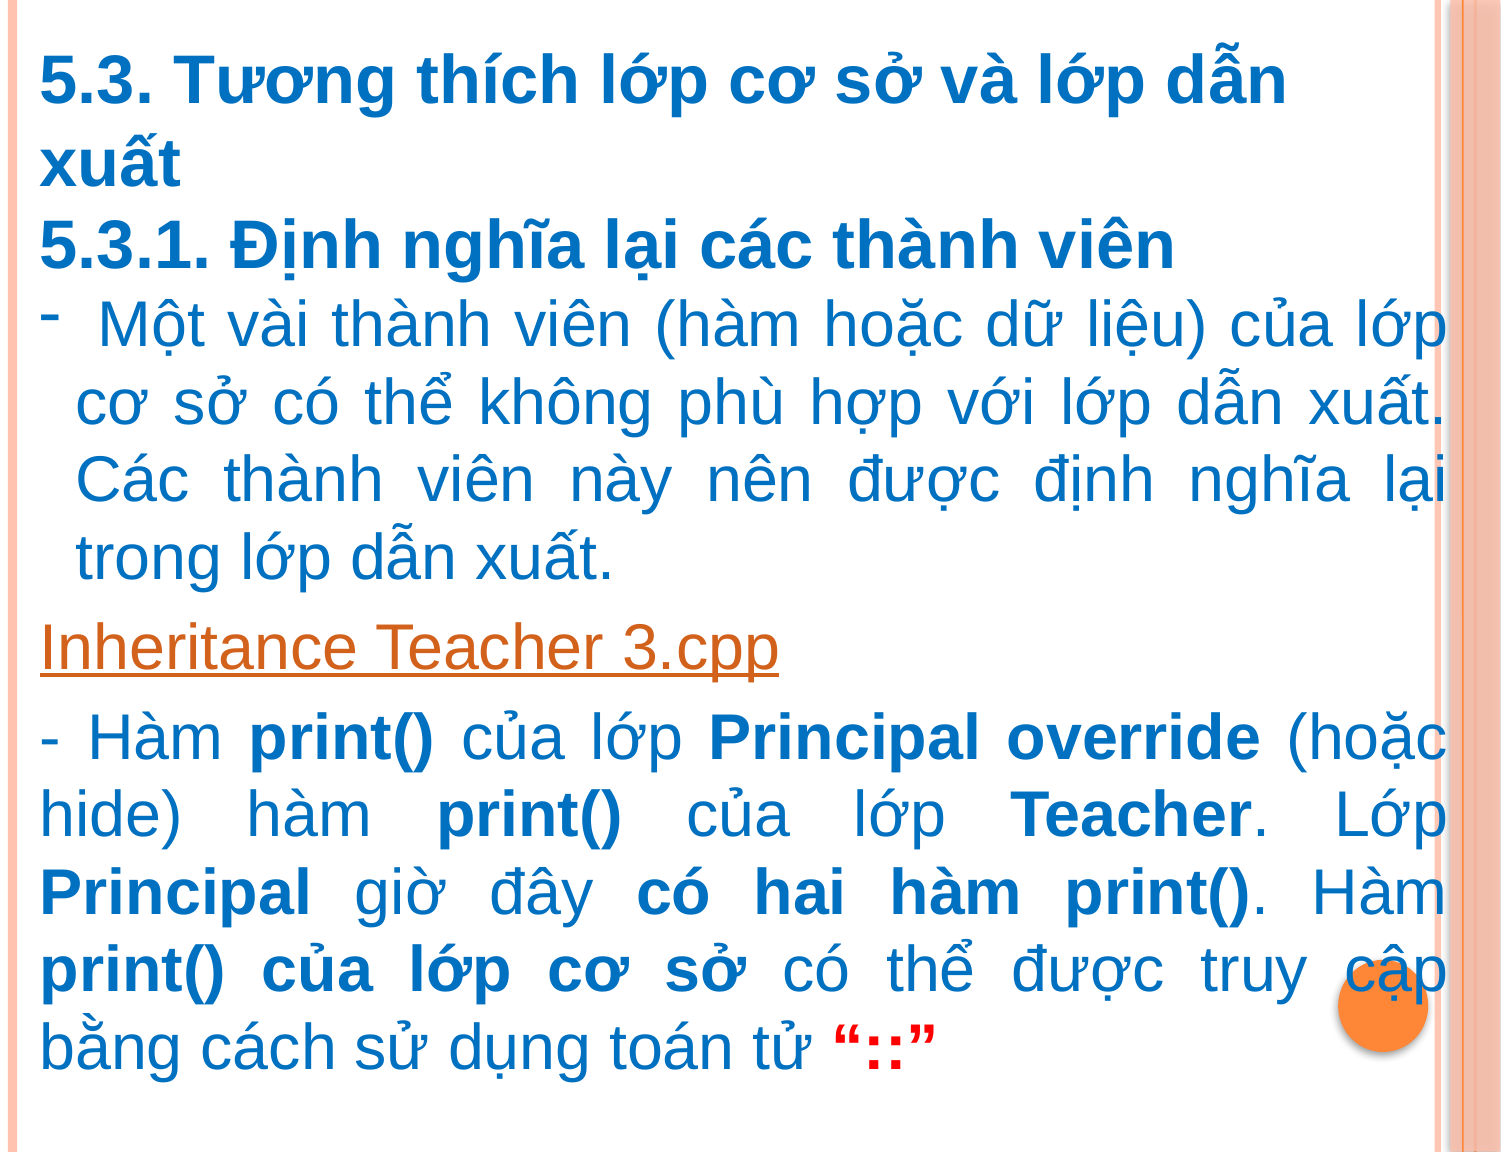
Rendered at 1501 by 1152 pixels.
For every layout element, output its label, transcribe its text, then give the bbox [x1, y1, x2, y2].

text_box 5.3. Tương thích lớp cơ sở và lớp dẫn xuất 5.3.1. Định nghĩa lại các thành viên Một vài thành viên (hàm hoặc dữ liệu) của lớp cơ sở có thể không phù hợp với lớp dẫn xuất. Các thành viên này nên được định nghĩa lại trong lớp dẫn xuất. Inheritance Teacher 3.cpp - Hàm print() của lớp Principal override (hoặc hide) hàm print() của lớp Teacher. Lớp Principal giờ đây có hai hàm print(). Hàm print() của lớp cơ sở có thể được truy cập bằng cách sử dụng toán tử “::” [25, 27, 1463, 1090]
